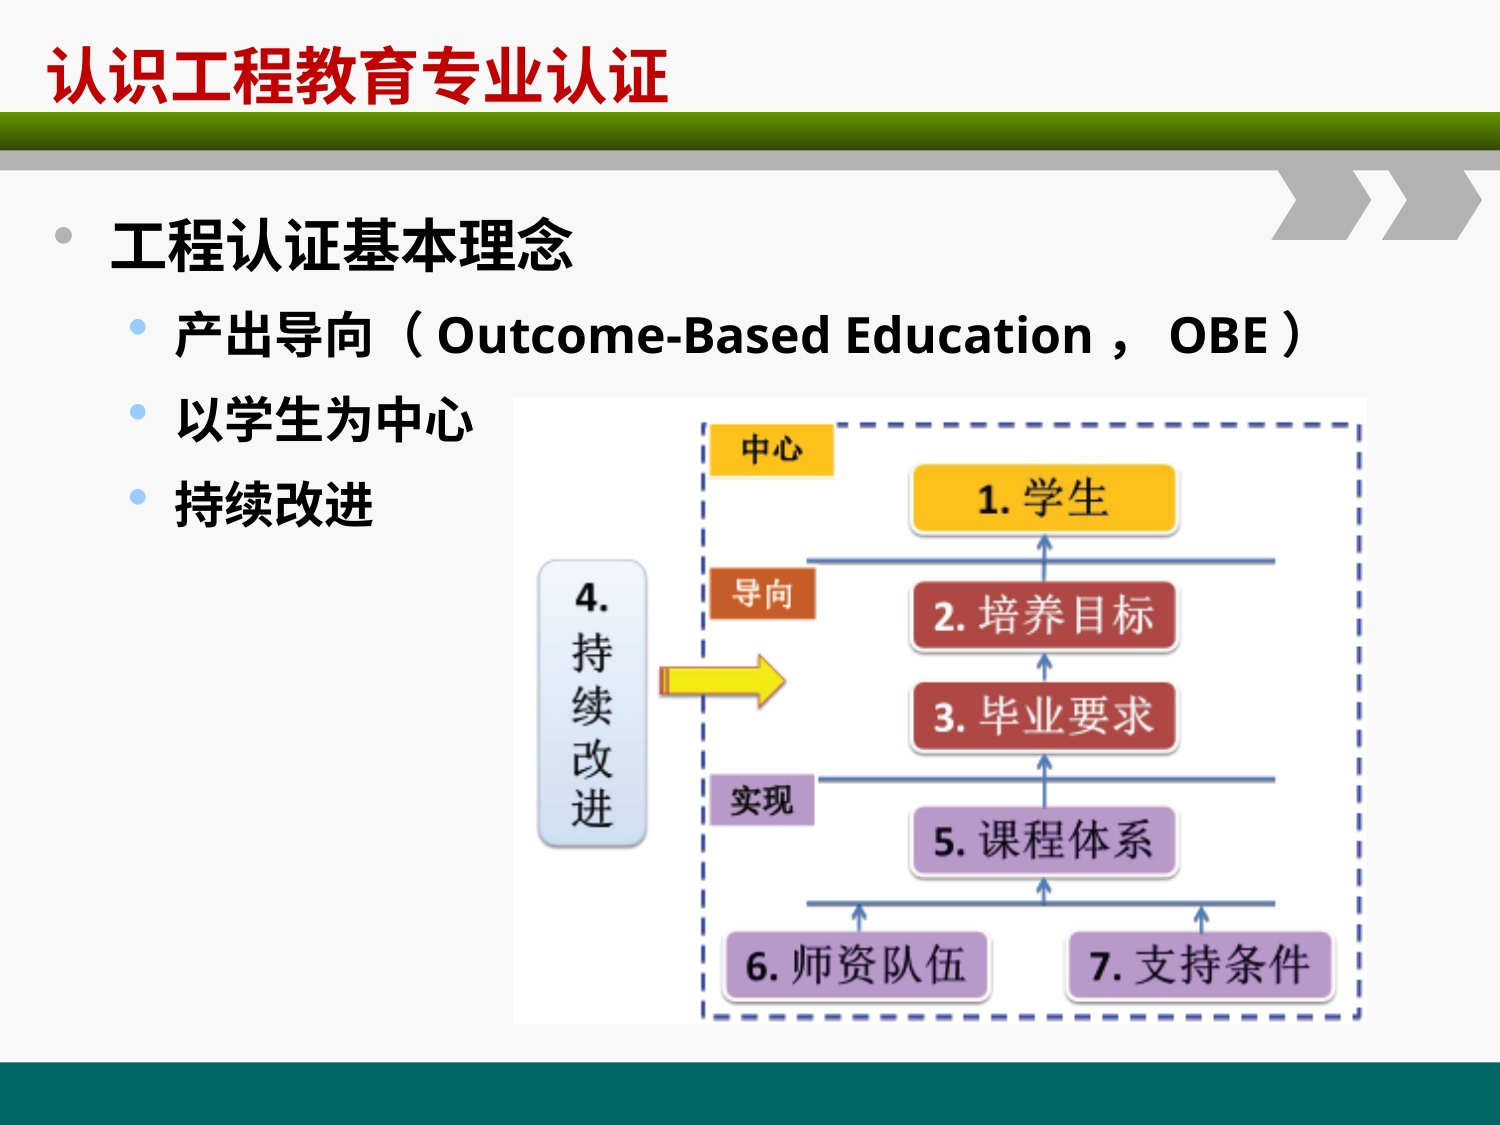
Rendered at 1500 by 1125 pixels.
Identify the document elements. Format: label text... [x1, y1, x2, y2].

title 认识工程教育专业认证 [30, 24, 1463, 125]
list 工程认证基本理念 产出导向（Outcome-Based Education，OBE） 以学生为中心 持续改进 [37, 196, 1483, 953]
picture [513, 396, 1367, 1024]
